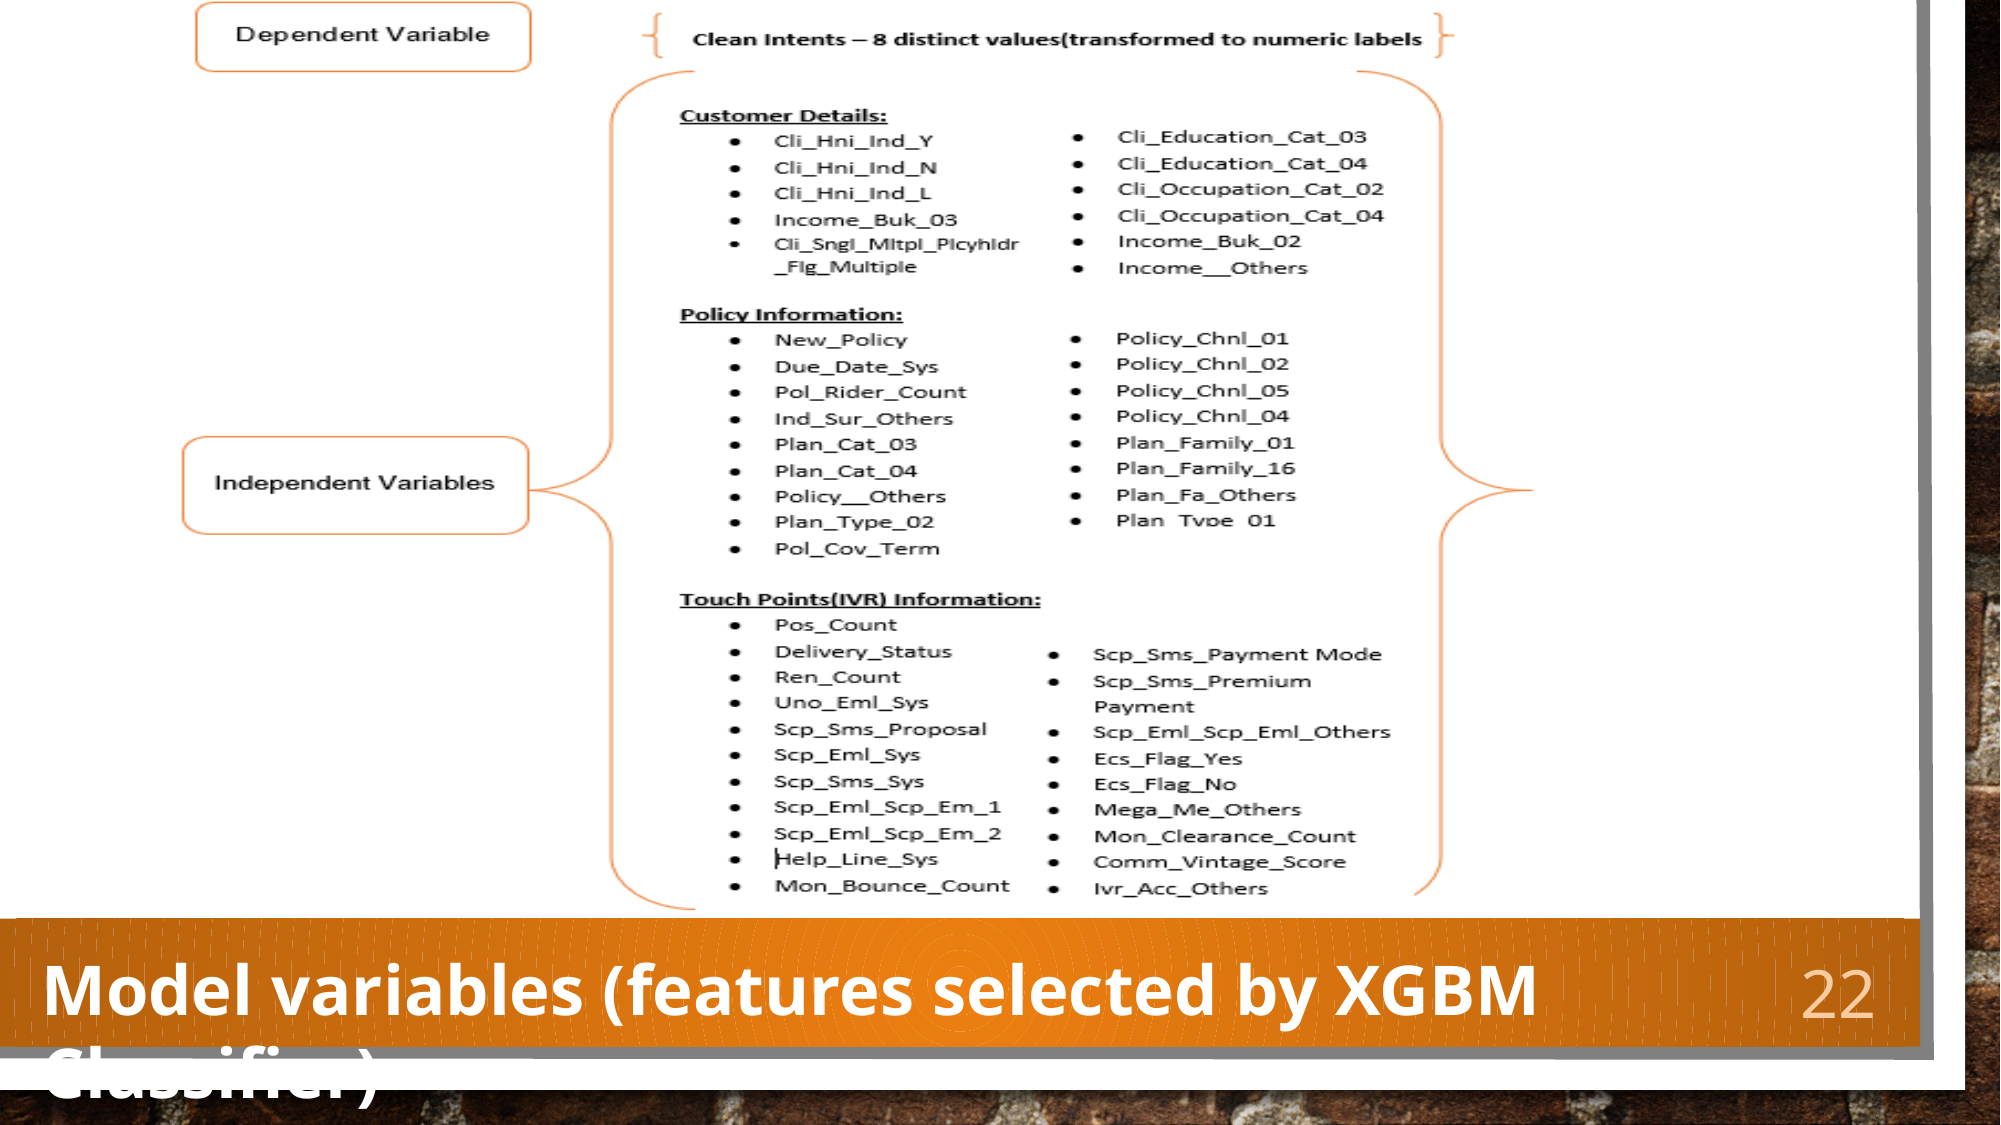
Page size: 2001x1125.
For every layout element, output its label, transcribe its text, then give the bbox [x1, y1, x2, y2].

picture [0, 0, 2000, 1125]
text_box Model variables (features selected by XGBM Classifier) [26, 939, 1765, 1120]
picture [176, 0, 1592, 913]
slide_number 22 [1765, 956, 1914, 1038]
